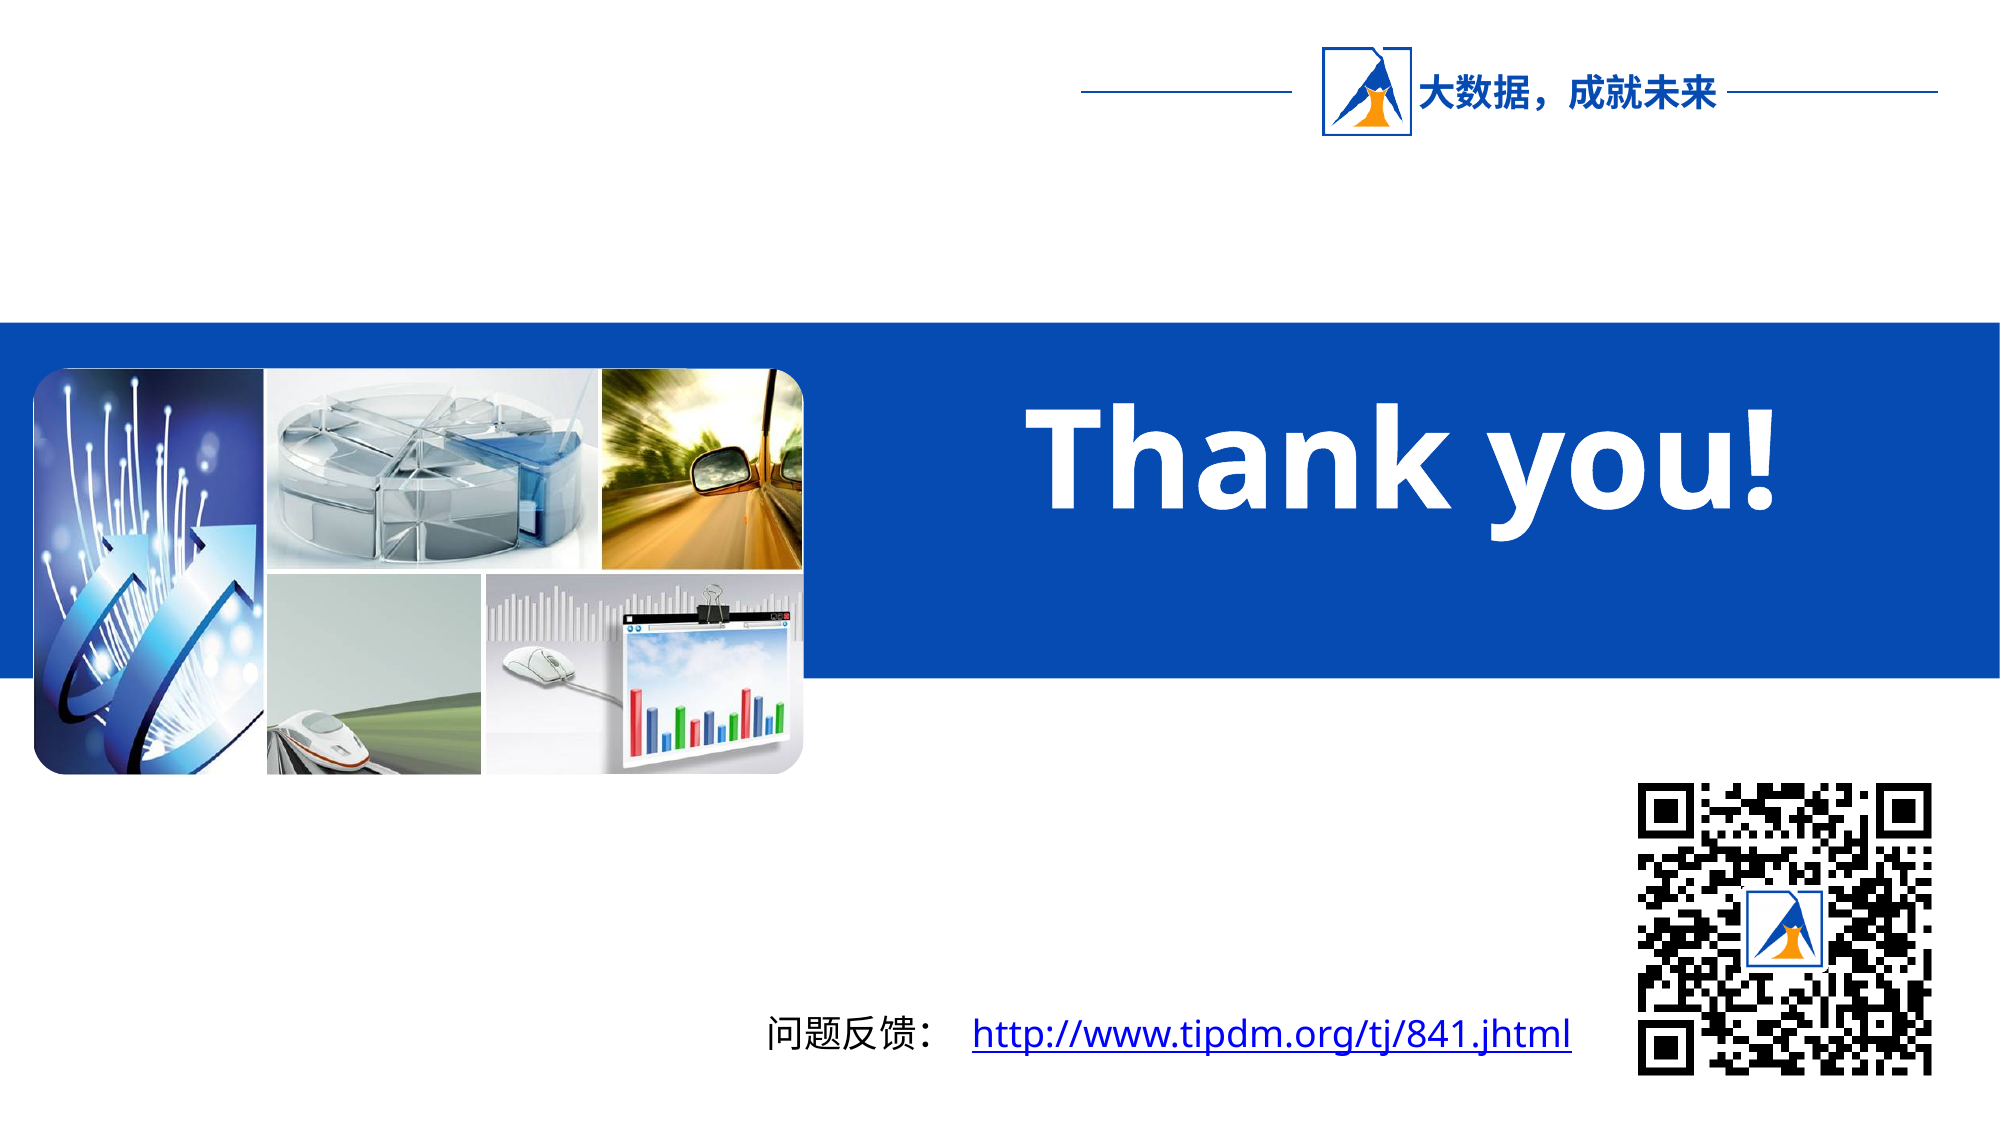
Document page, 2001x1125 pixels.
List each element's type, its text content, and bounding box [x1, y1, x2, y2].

picture [1322, 47, 1412, 136]
text_box 问题反馈： http://www.tipdm.org/tj/841.jhtml [752, 1002, 1631, 1069]
picture [1630, 775, 1939, 1083]
picture [33, 368, 804, 775]
